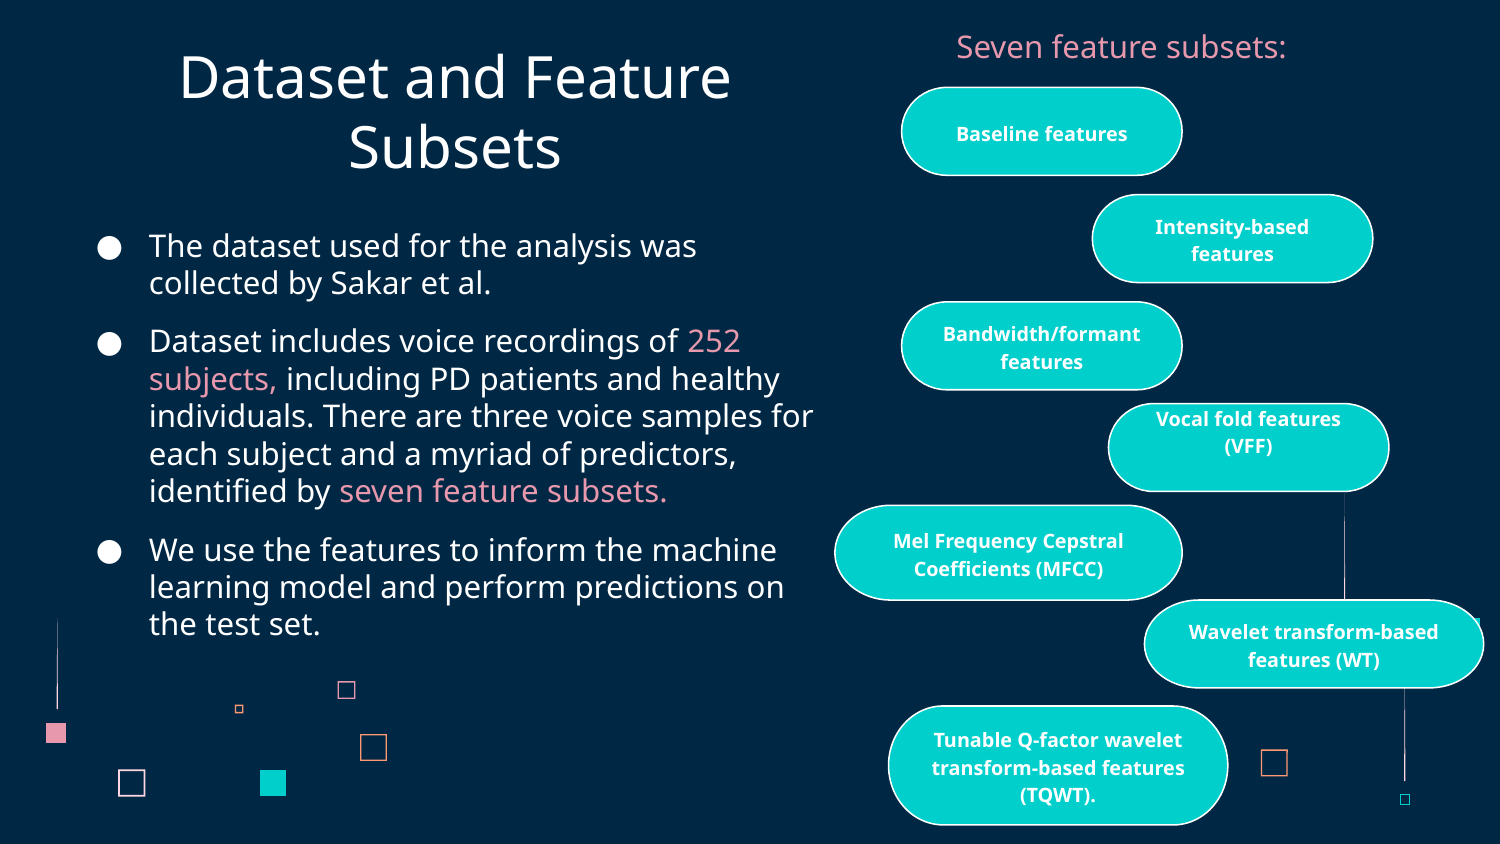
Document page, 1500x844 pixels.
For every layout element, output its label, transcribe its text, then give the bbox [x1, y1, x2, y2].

text_box Tunable Q-factor wavelet transform-based features (TQWT). [888, 705, 1228, 825]
text_box Wavelet transform-based features (WT) [1144, 600, 1484, 688]
text_box Mel Frequency Cepstral Coefficients (MFCC) [834, 505, 1183, 601]
text_box Vocal fold features (VFF) [1108, 403, 1389, 492]
text_box Intensity-based features [1092, 194, 1373, 283]
text_box Baseline features [901, 87, 1183, 176]
list The dataset used for the analysis was collected by Sakar et al. Dataset includes voice recordings of 252 subjects, including PD patients and healthy individuals. There are three voice samples for each subject and a myriad of predictors, identified by seven feature subsets. We use the features to inform the machine learning model and perform predictions on the test set. [59, 211, 853, 710]
text_box Seven feature subsets: [932, 12, 1425, 80]
title Dataset and Feature Subsets [103, 99, 808, 195]
text_box Bandwidth/formant features [901, 301, 1183, 390]
